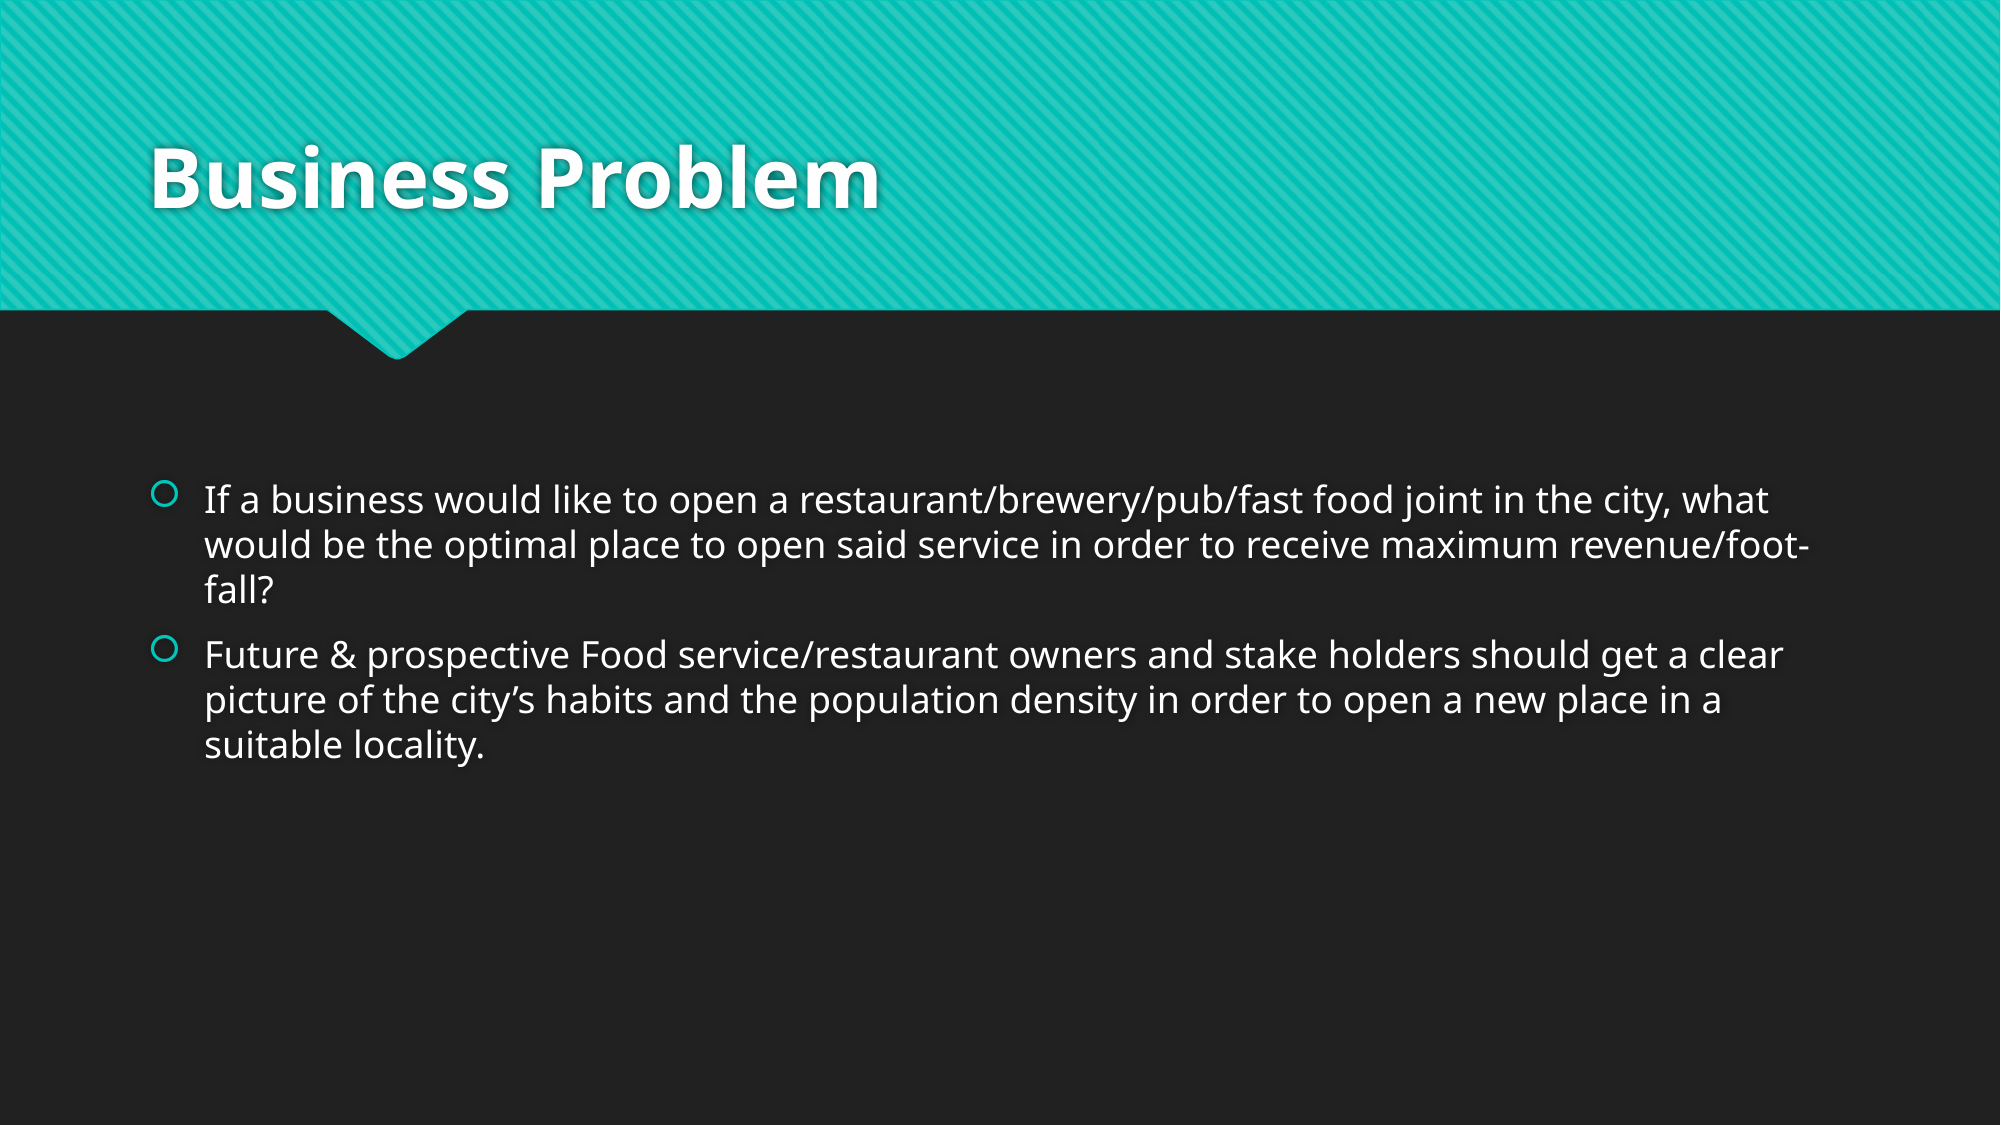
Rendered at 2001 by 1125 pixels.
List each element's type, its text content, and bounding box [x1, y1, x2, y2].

list If a business would like to open a restaurant/brewery/pub/fast food joint in the city, what would be the optimal place to open said service in order to receive maximum revenue/foot-fall? Future & prospective Food service/restaurant owners and stake holders should get a clear picture of the city’s habits and the population density in order to open a new place in a suitable locality. [132, 354, 1865, 952]
title Business Problem [132, 73, 1868, 233]
